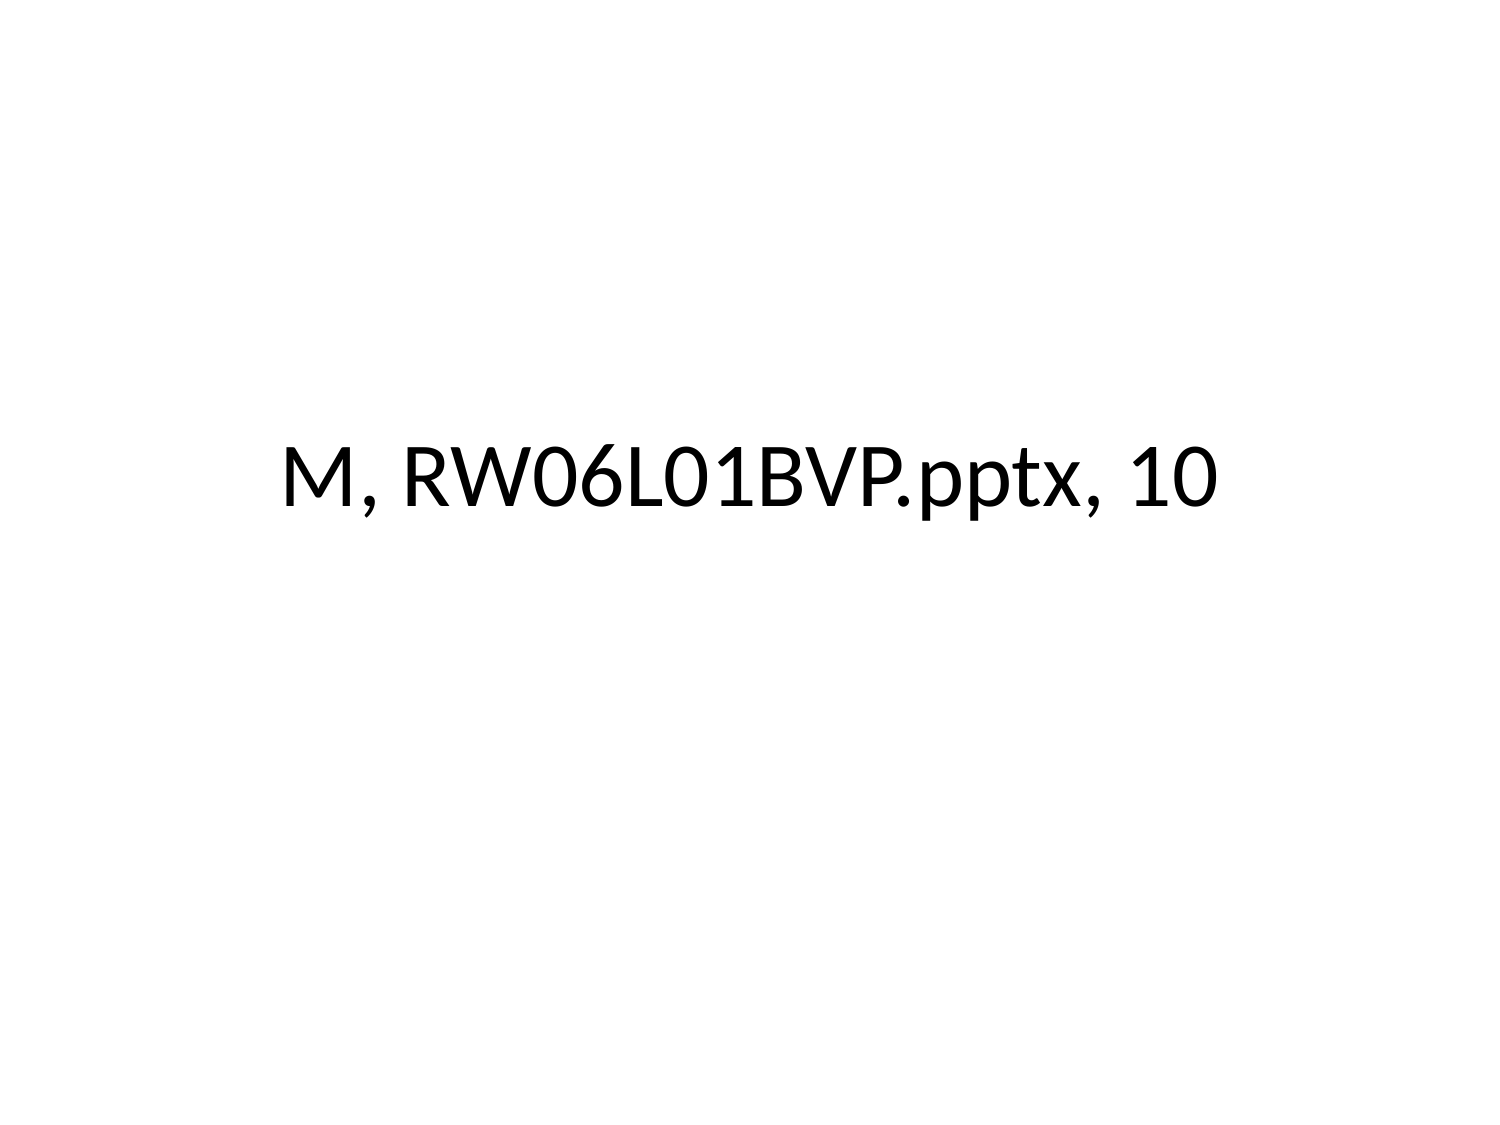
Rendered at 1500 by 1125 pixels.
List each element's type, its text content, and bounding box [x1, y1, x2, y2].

title M, RW06L01BVP.pptx, 10 [112, 349, 1388, 591]
